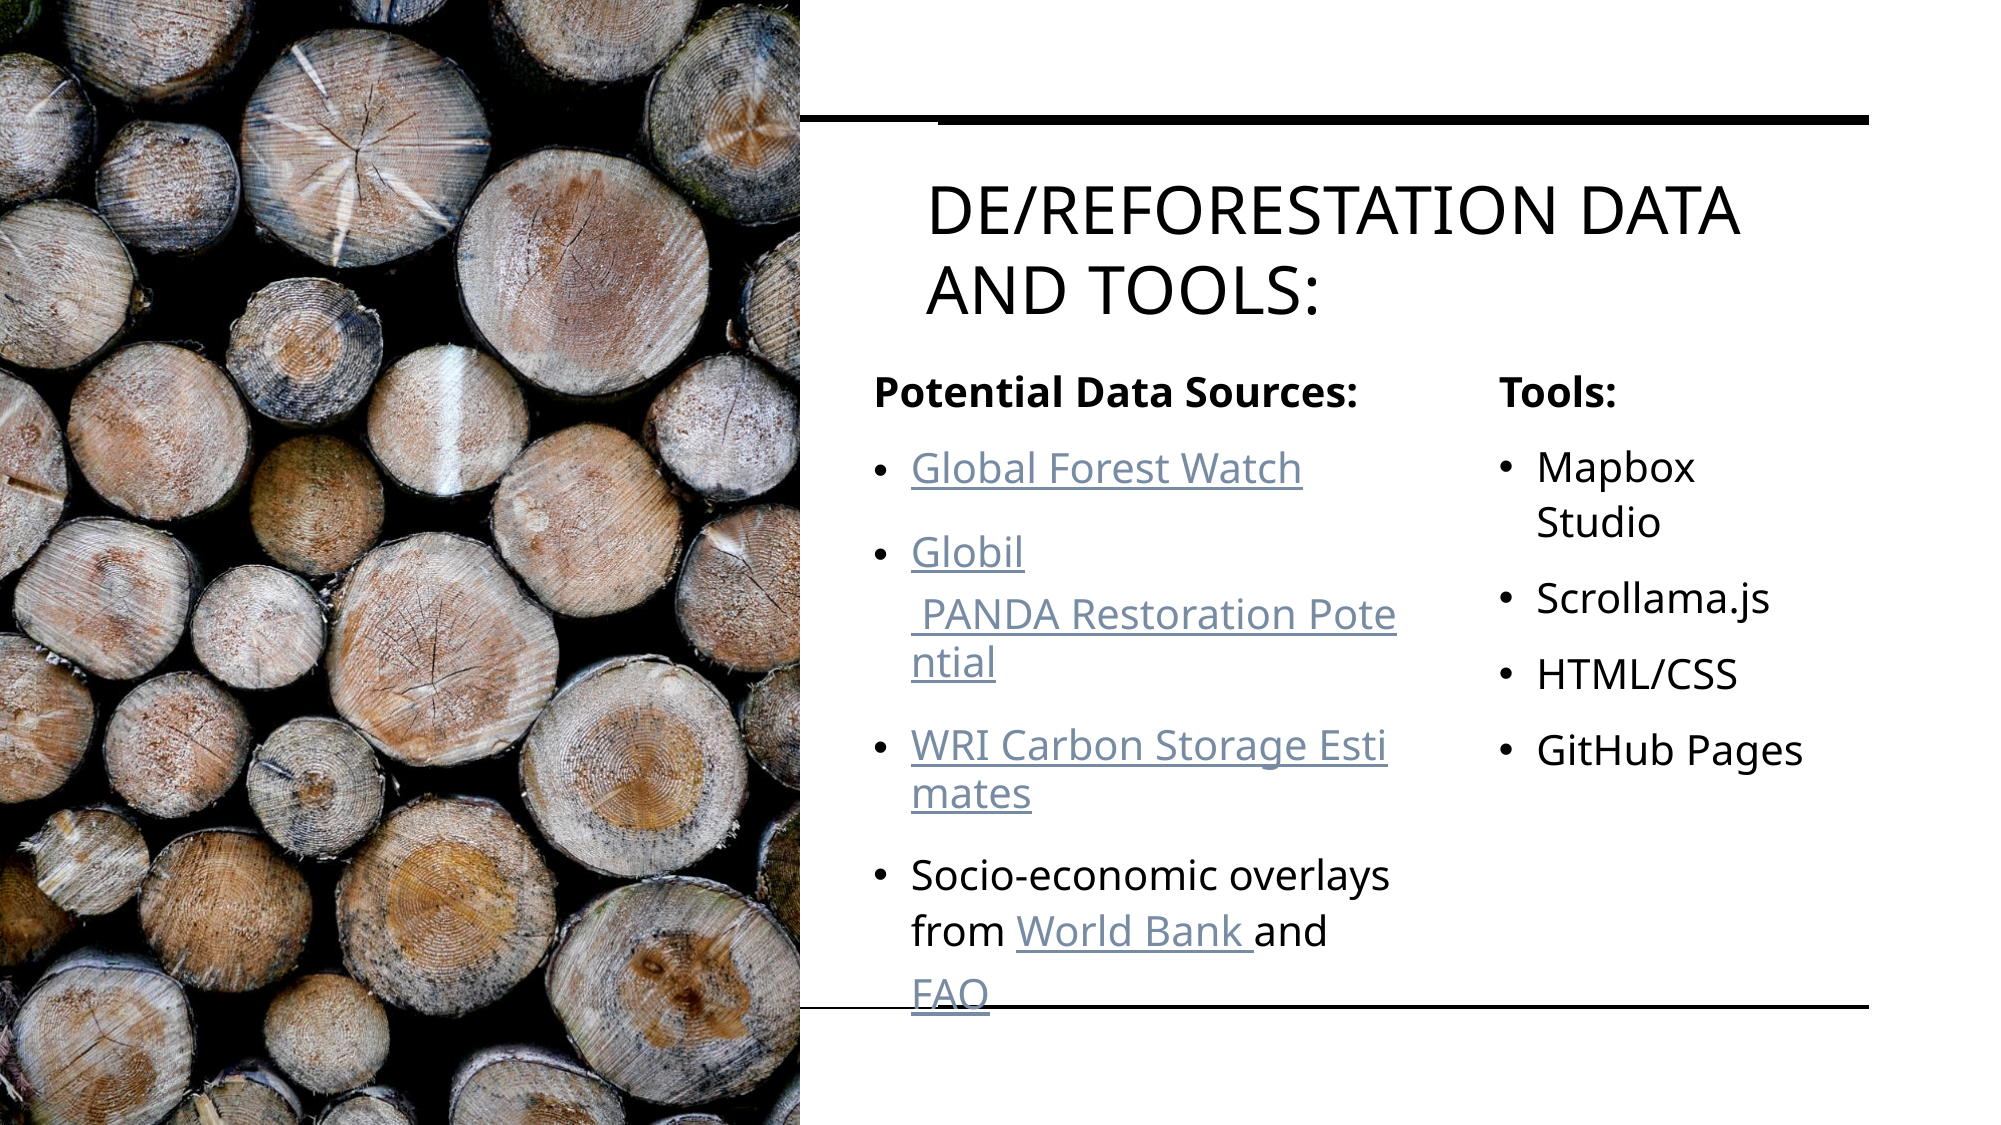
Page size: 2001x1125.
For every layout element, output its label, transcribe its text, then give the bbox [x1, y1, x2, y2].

picture [0, 0, 800, 1125]
text_box Potential Data Sources: Global Forest Watch Globil PANDA Restoration Potential WRI Carbon Storage Estimates Socio-economic overlays from World Bank and FAO [858, 353, 1426, 976]
text_box De/ReForestation Data and Tools: [911, 149, 1851, 346]
text_box Tools: Mapbox Studio Scrollama.js HTML/CSS GitHub Pages [1484, 353, 1834, 969]
